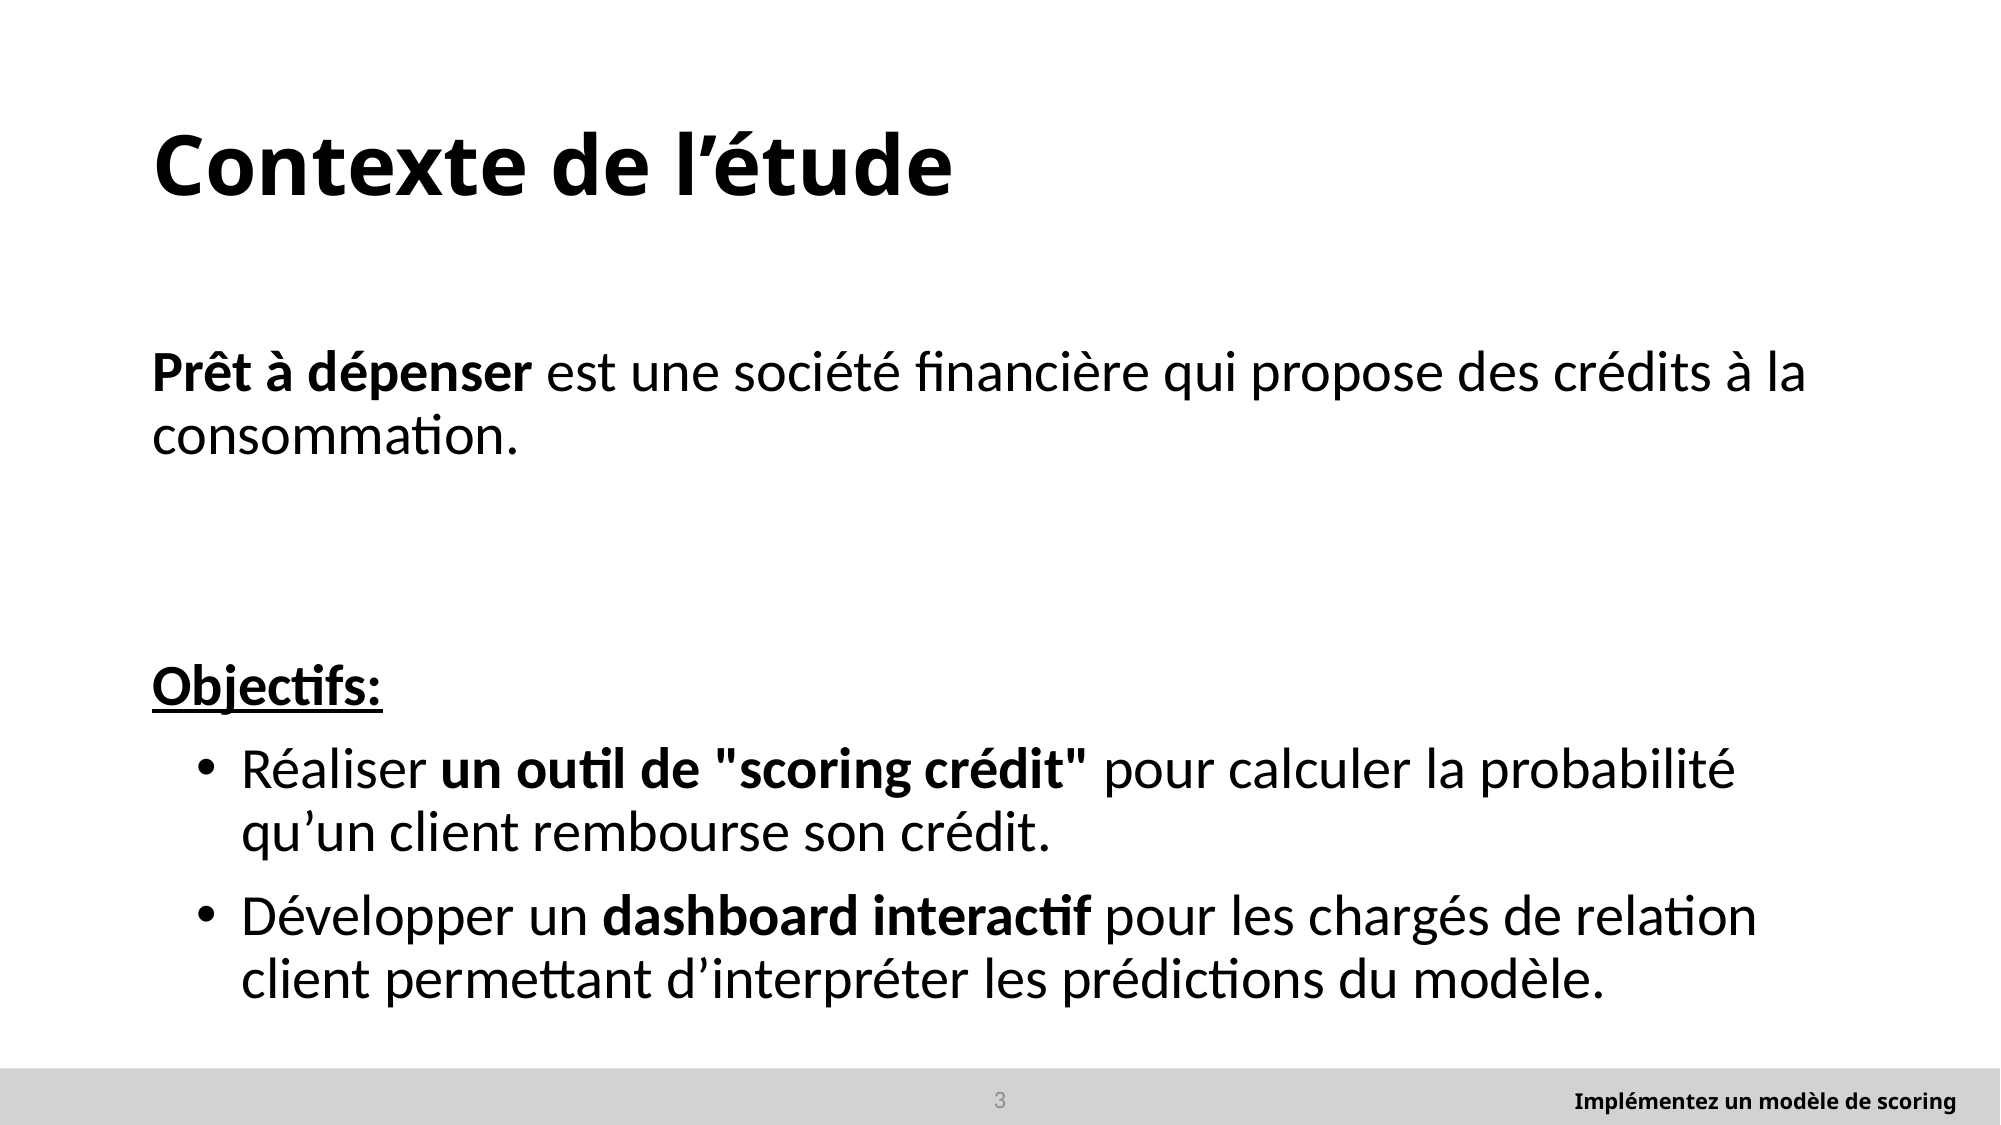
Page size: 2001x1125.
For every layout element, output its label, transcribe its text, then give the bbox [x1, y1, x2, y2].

list Prêt à dépenser est une société financière qui propose des crédits à la consommation. Objectifs: Réaliser un outil de "scoring crédit" pour calculer la probabilité qu’un client rembourse son crédit. Développer un dashboard interactif pour les chargés de relation client permettant d’interpréter les prédictions du modèle. [137, 333, 1863, 1048]
slide_number 3 [774, 1068, 1225, 1125]
title Contexte de l’étude [137, 59, 1863, 278]
